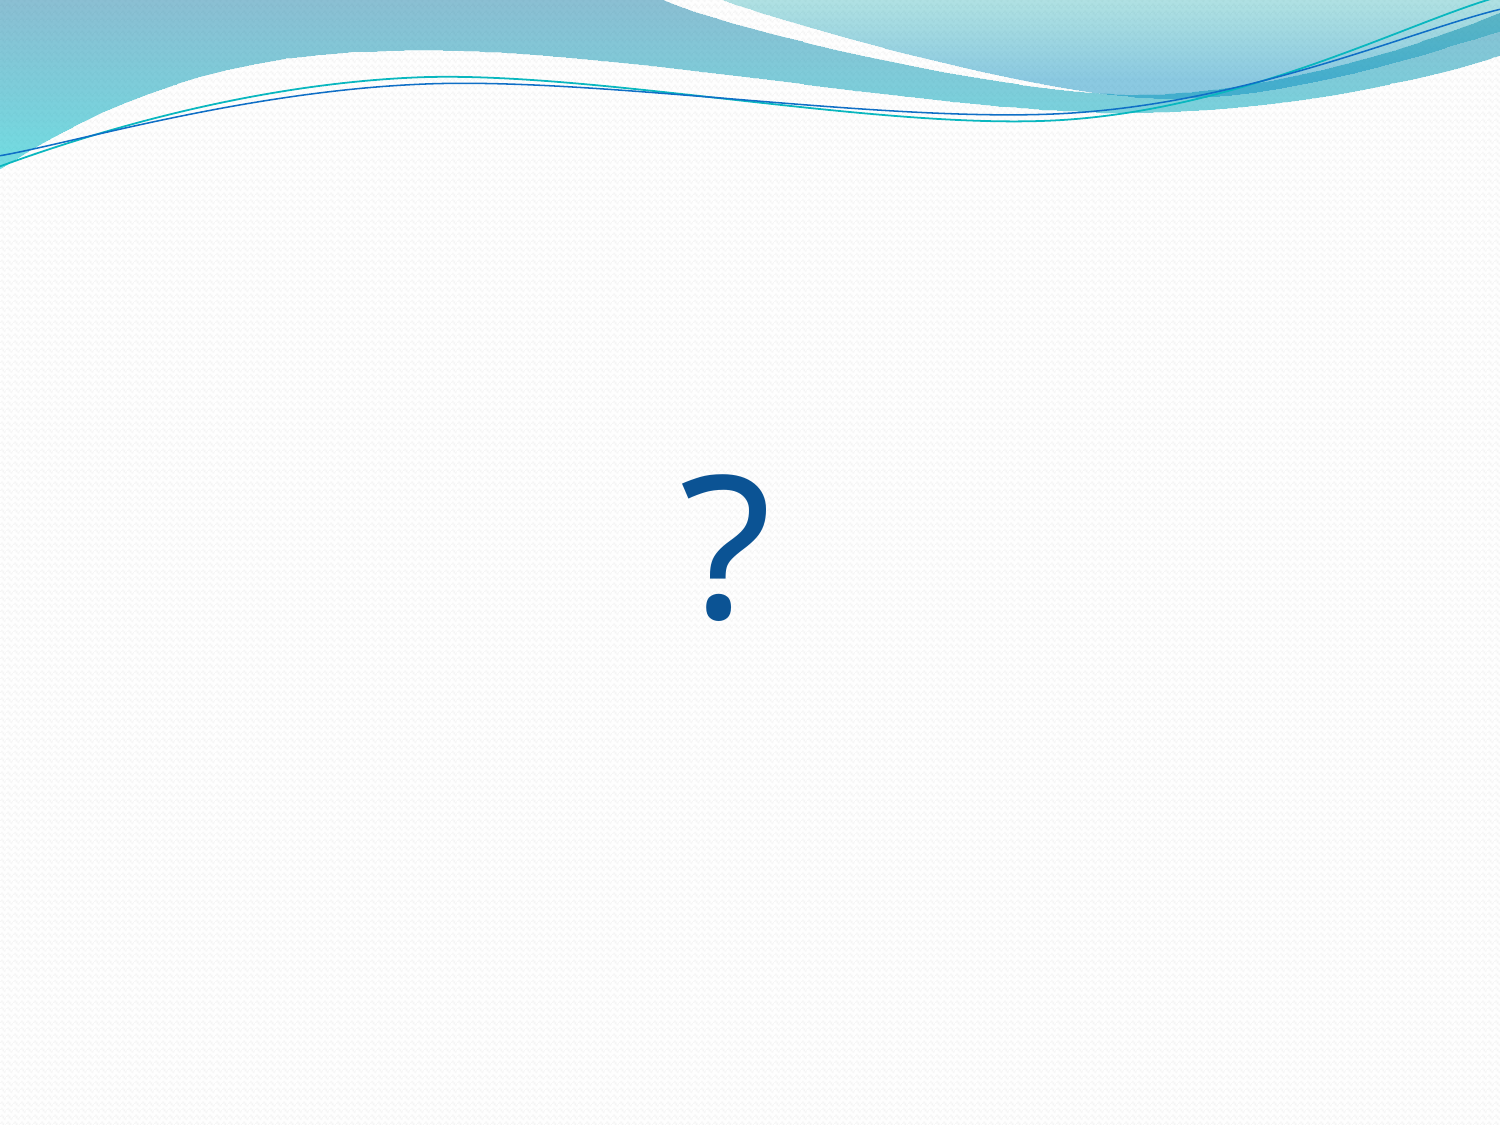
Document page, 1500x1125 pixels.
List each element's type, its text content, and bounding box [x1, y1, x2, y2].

text_box ? [649, 412, 888, 668]
